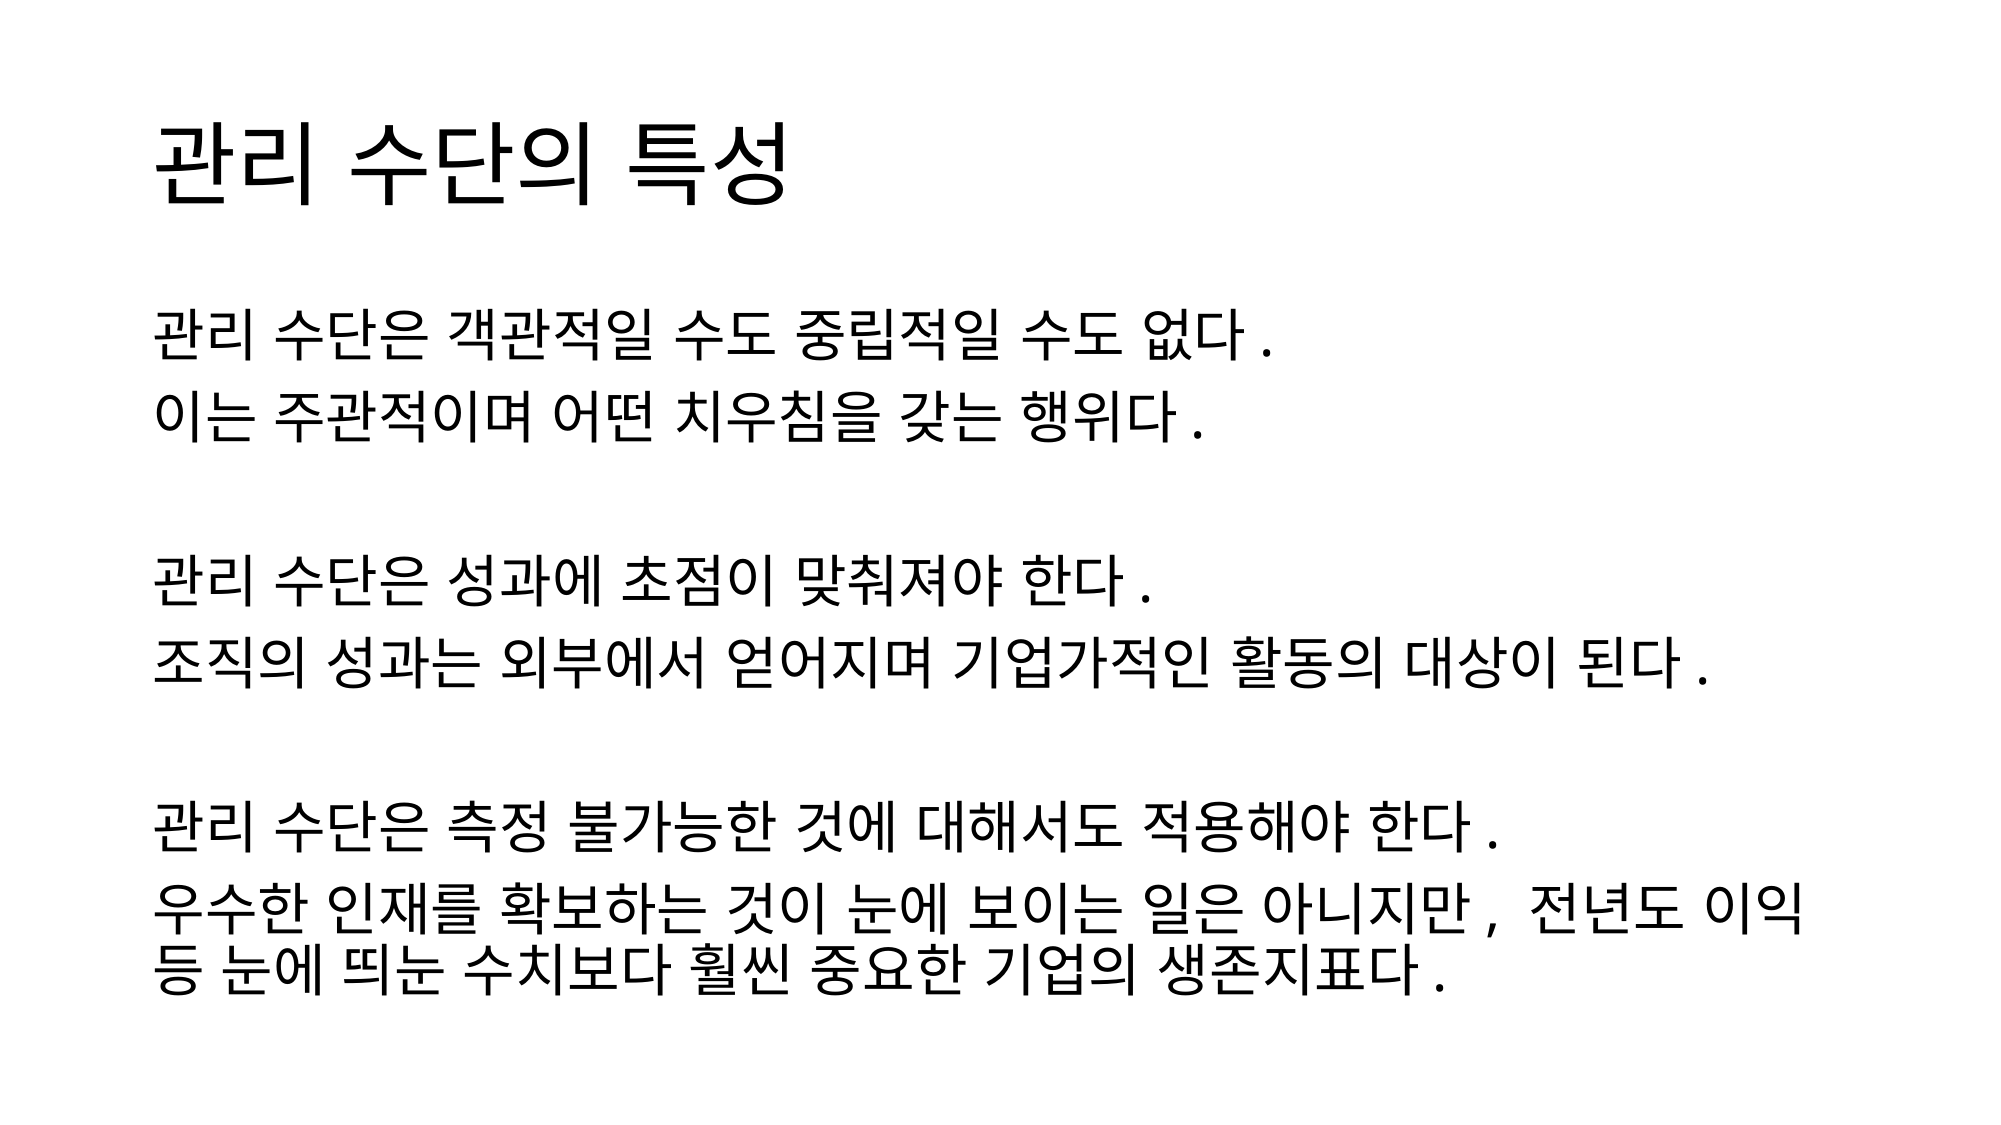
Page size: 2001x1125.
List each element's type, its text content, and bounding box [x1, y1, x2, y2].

title 관리 수단의 특성 [137, 59, 1863, 278]
list 관리 수단은 객관적일 수도 중립적일 수도 없다. 이는 주관적이며 어떤 치우침을 갖는 행위다. 관리 수단은 성과에 초점이 맞춰져야 한다. 조직의 성과는 외부에서 얻어지며 기업가적인 활동의 대상이 된다. 관리 수단은 측정 불가능한 것에 대해서도 적용해야 한다. 우수한 인재를 확보하는 것이 눈에 보이는 일은 아니지만, 전년도 이익 등 눈에 띄눈 수치보다 훨씬 중요한 기업의 생존지표다. [137, 299, 1863, 1014]
